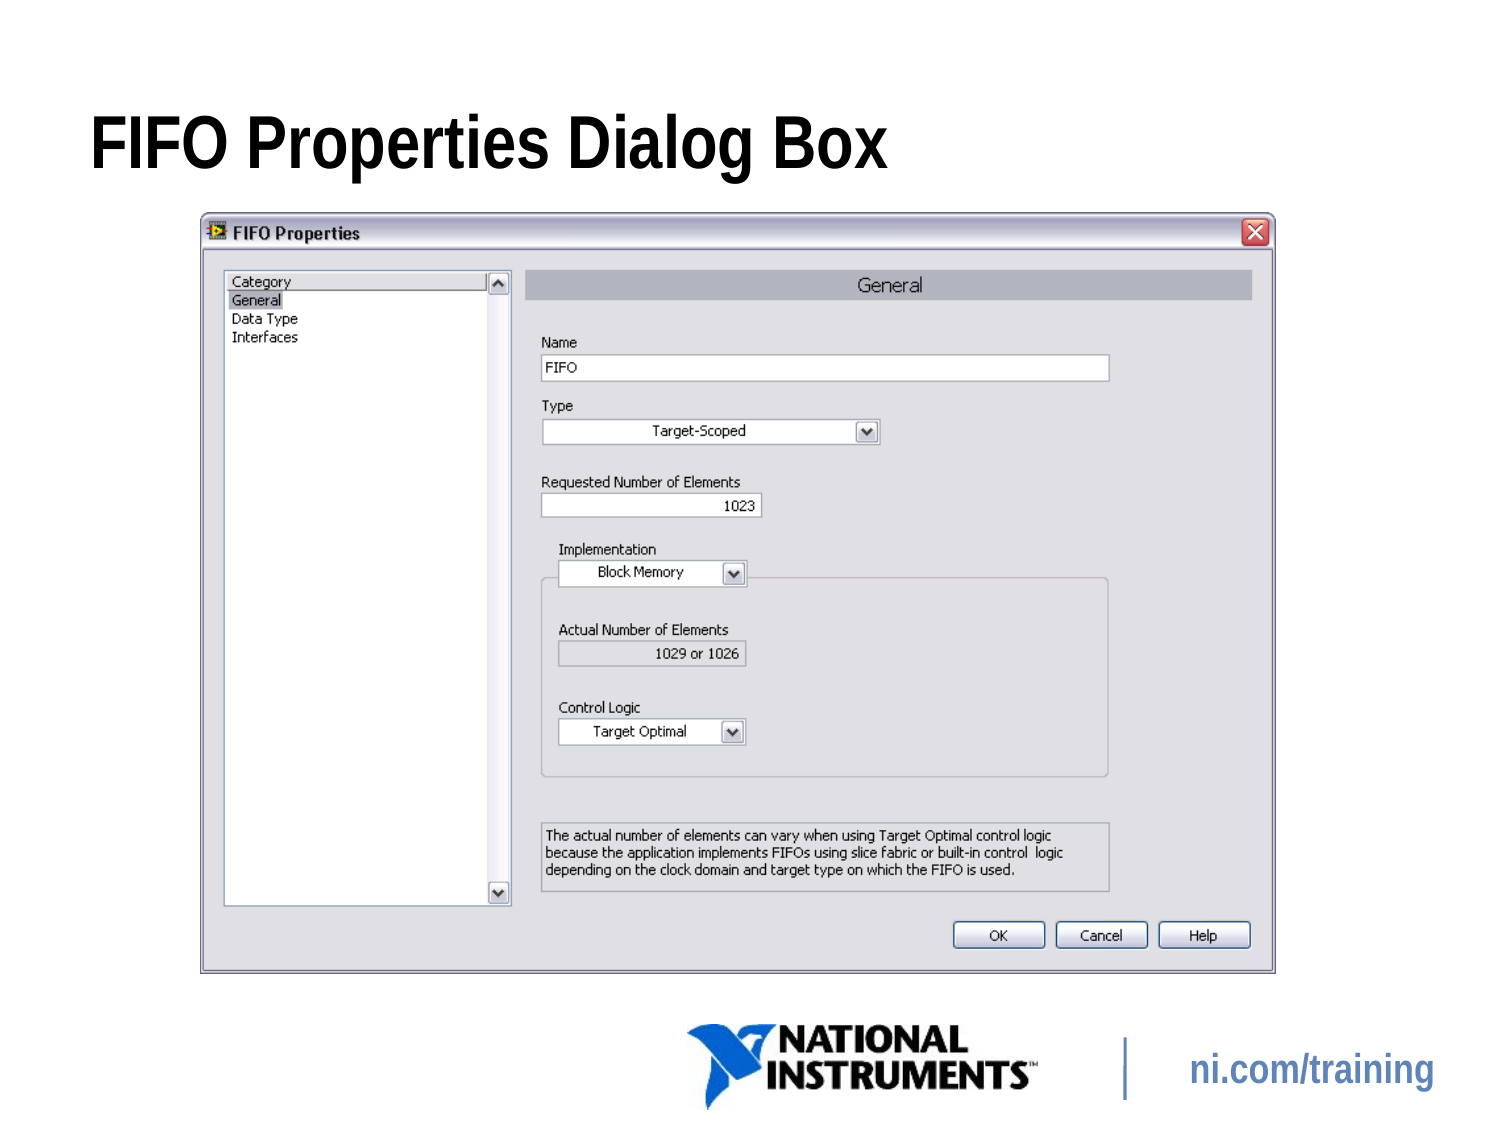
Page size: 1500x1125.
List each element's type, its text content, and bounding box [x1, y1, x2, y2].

picture [199, 212, 1277, 974]
title FIFO Properties Dialog Box [75, 45, 1425, 233]
picture [687, 1024, 1038, 1110]
text_box [99, 199, 465, 275]
